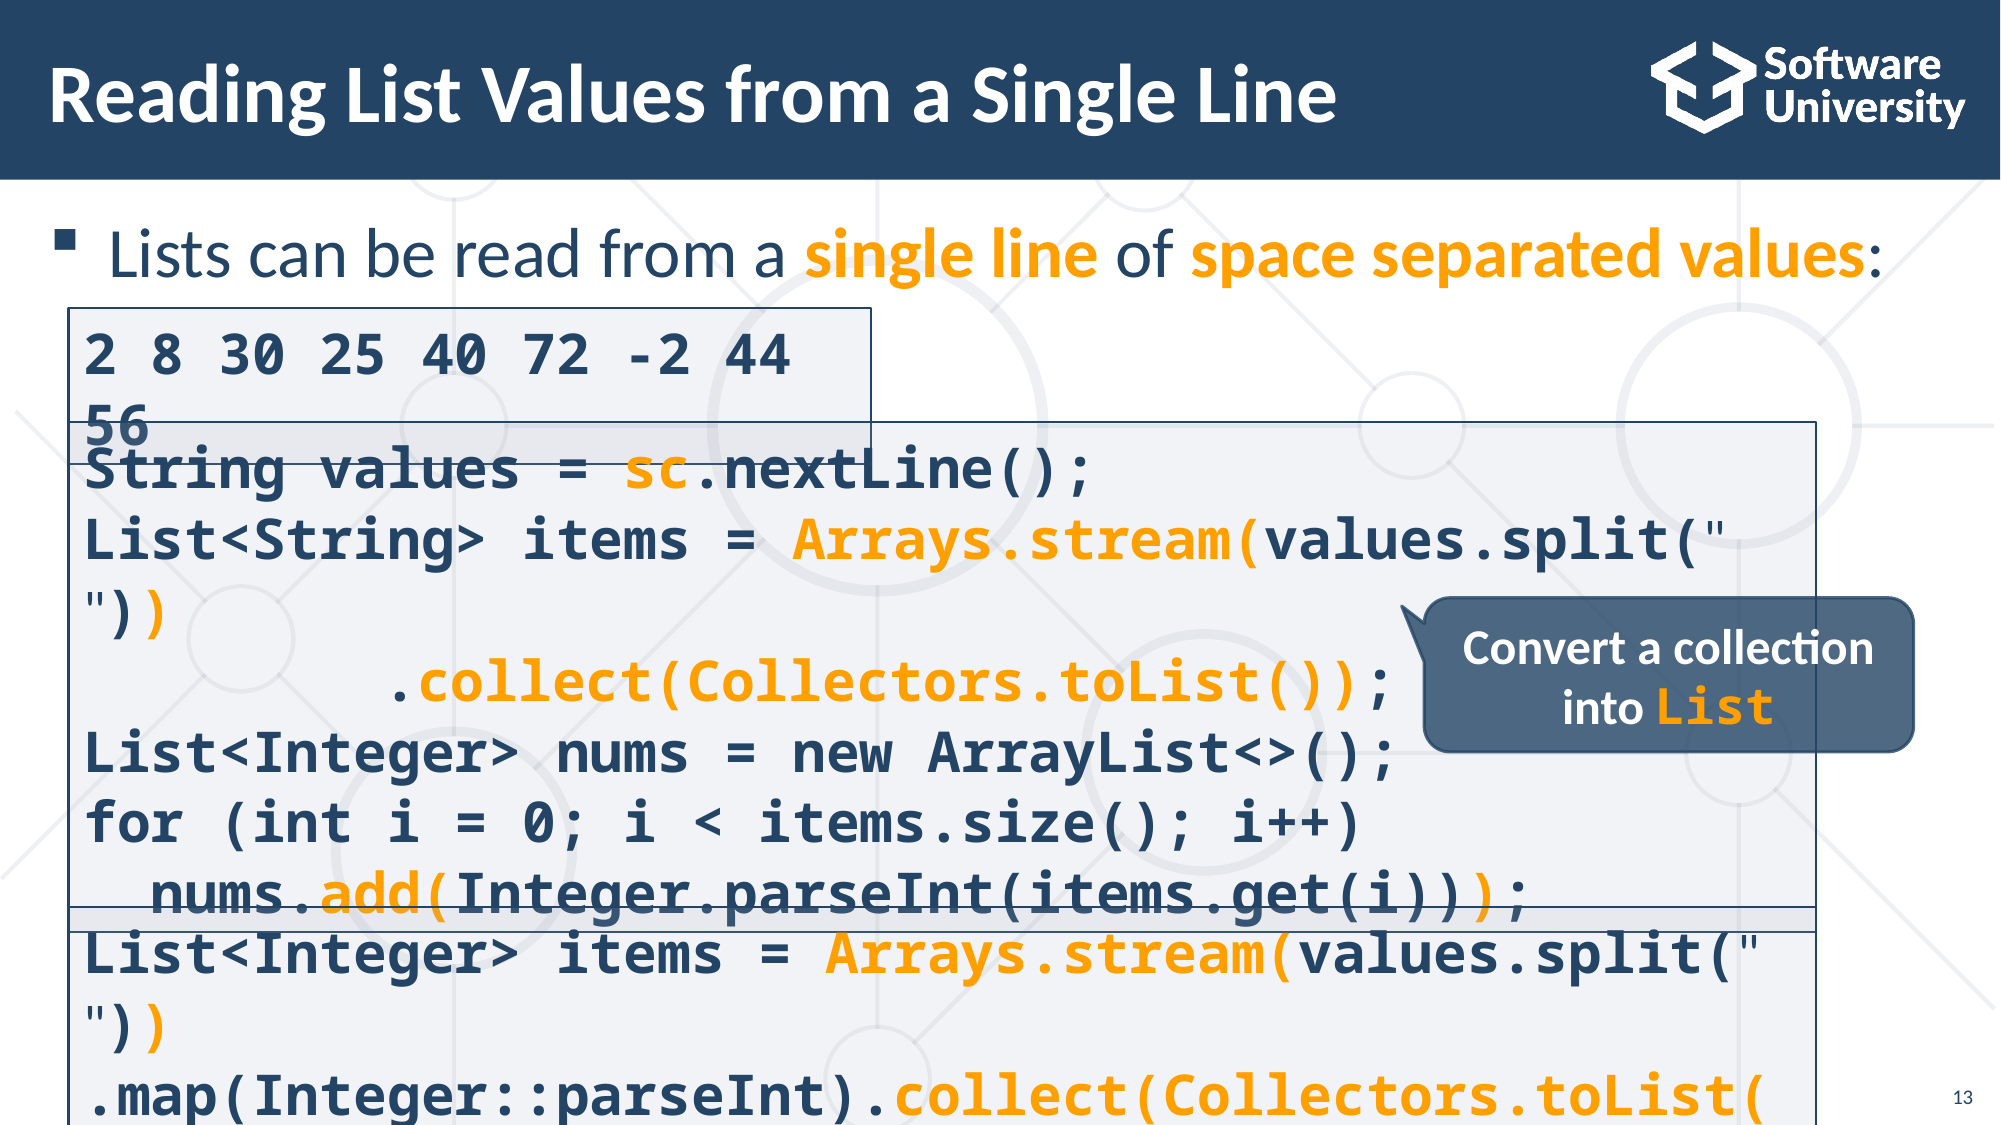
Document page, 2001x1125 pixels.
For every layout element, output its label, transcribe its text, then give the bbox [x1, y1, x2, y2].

text_box Convert a collection into List [1399, 595, 1916, 754]
title Reading List Values from a Single Line [31, 16, 1625, 162]
text_box String values = sc.nextLine(); List<String> items = Arrays.stream(values.split(" ")) .collect(Collectors.toList()); List<Integer> nums = new ArrayList<>(); for (int i = 0; i < items.size(); i++) nums.add(Integer.parseInt(items.get(i))); [68, 421, 1816, 906]
text_box 2 8 30 25 40 72 -2 44 56 [68, 307, 872, 421]
slide_number 13 [1927, 1067, 1989, 1117]
list Lists can be read from a single line of space separated values: [31, 196, 1970, 1104]
text_box List<Integer> items = Arrays.stream(values.split(" ")) .map(Integer::parseInt).collect(Collectors.toList()); [68, 906, 1816, 1125]
picture [1651, 41, 1966, 134]
